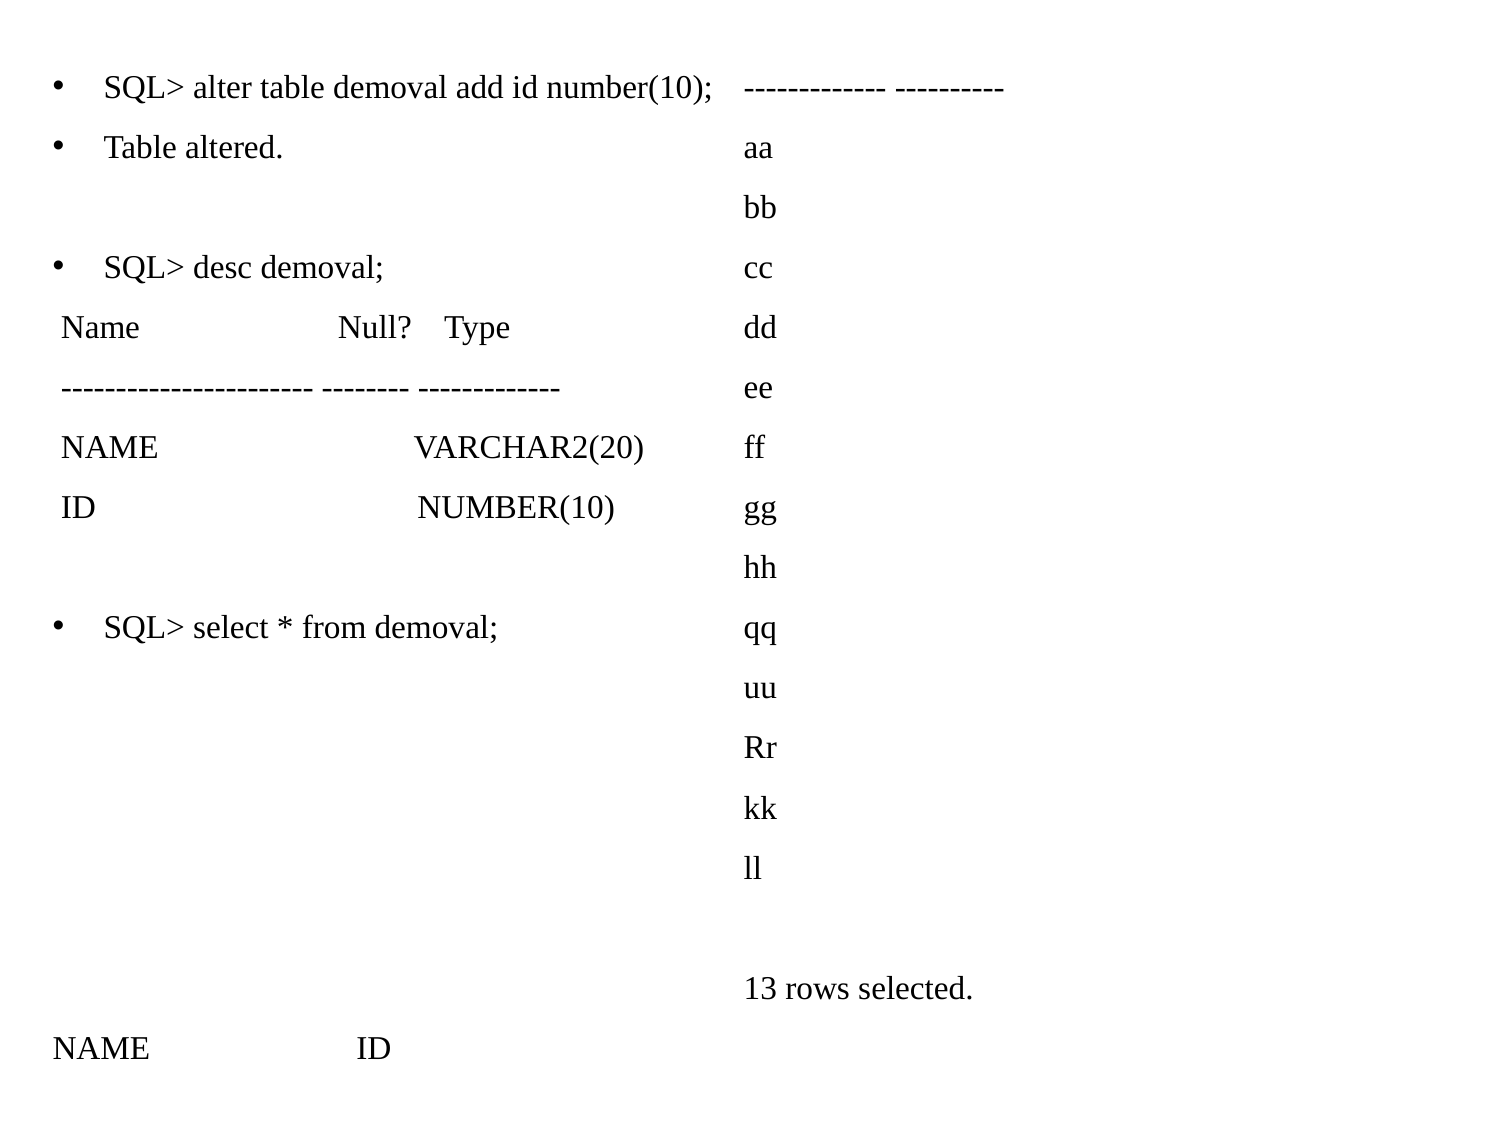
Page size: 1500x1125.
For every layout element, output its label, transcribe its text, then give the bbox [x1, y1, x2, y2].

list SQL> alter table demoval add id number(10); Table altered. SQL> desc demoval; Name Null? Type ----------------------- -------- ------------- NAME VARCHAR2(20) ID NUMBER(10) SQL> select * from demoval; NAME ID ------------- ---------- aa bb cc dd ee ff gg hh qq uu Rr kk ll 13 rows selected. [37, 37, 1450, 1075]
